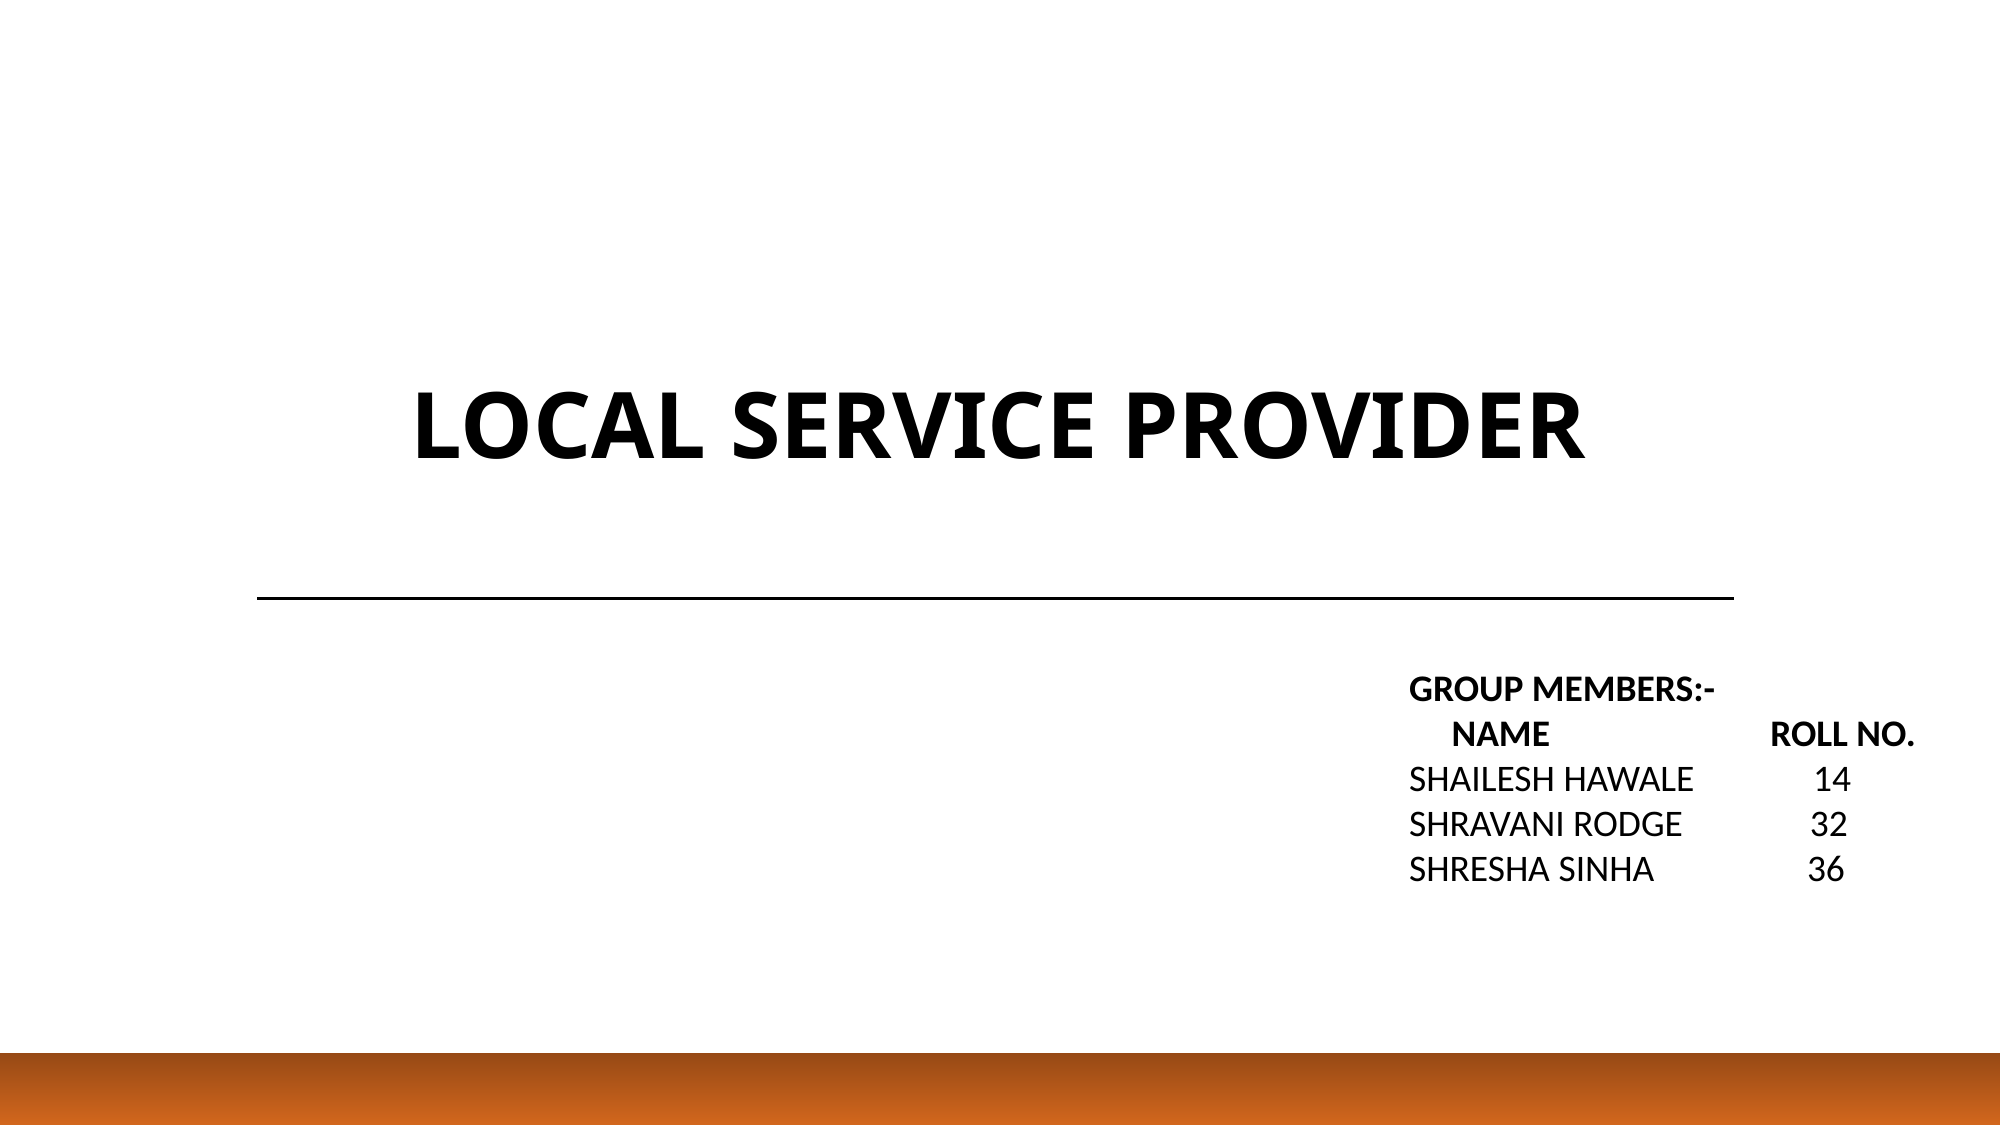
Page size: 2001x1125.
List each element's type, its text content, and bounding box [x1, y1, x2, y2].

text_box LOCAL SERVICE PROVIDER [164, 359, 1834, 485]
text_box [0, 1052, 2000, 1125]
text_box GROUP MEMBERS:- NAME ROLL NO. SHAILESH HAWALE 14 SHRAVANI RODGE 32 SHRESHA SINHA 36 [1394, 656, 1949, 897]
